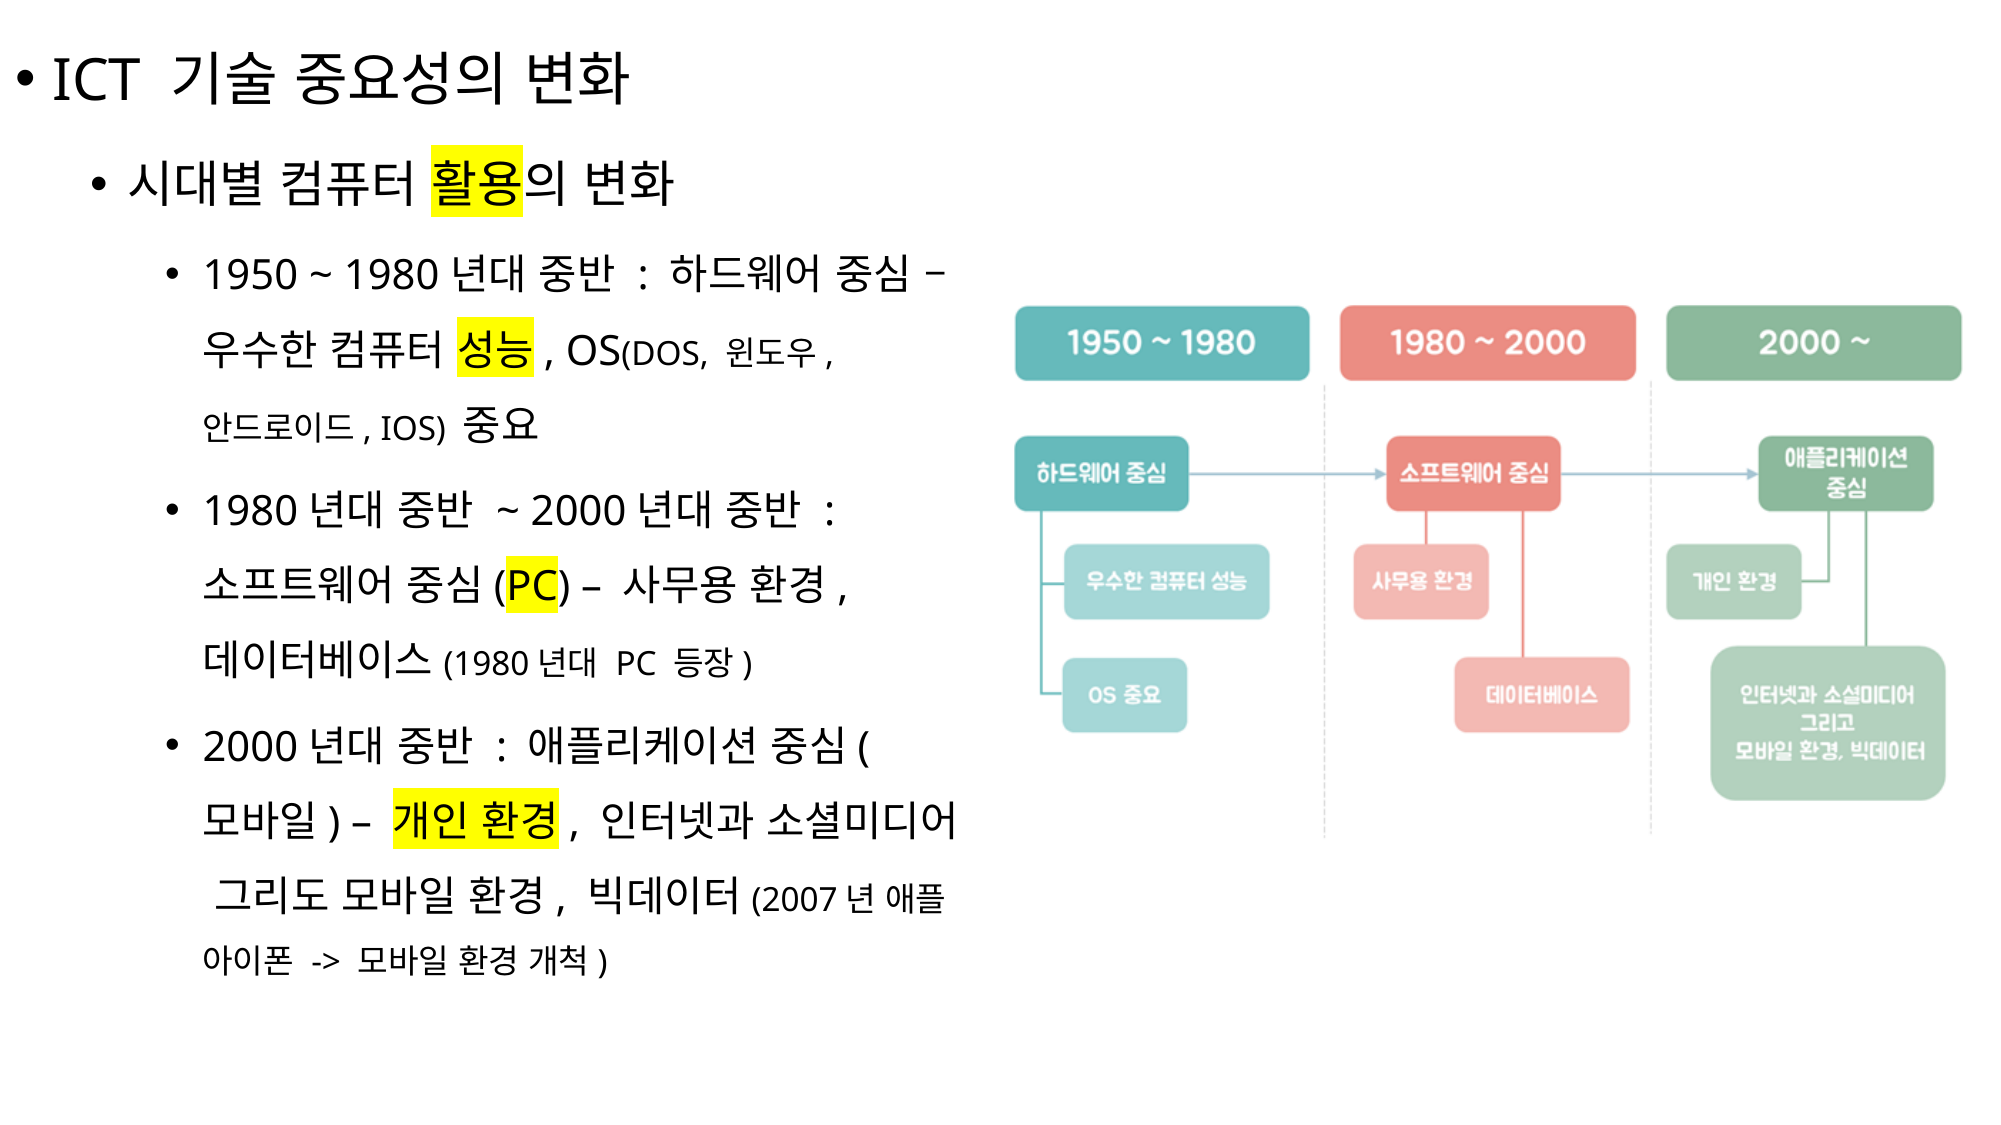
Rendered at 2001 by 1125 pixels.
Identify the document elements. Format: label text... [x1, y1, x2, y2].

picture [976, 274, 2000, 851]
list ICT 기술 중요성의 변화 시대별 컴퓨터 활용의 변화 1950 ~ 1980년대 중반 : 하드웨어 중심 – 우수한 컴퓨터 성능, OS(DOS, 윈도우, 안드로이드, IOS) 중요 1980년대 중반 ~ 2000년대 중반 : 소프트웨어 중심(PC) – 사무용 환경, 데이터베이스(1980년대 PC 등장) 2000년대 중반 : 애플리케이션 중심(모바일) – 개인 환경, 인터넷과 소셜미디어 그리도 모바일 환경, 빅데이터(2007년 애플 아이폰 -> 모바일 환경 개척) [0, 0, 982, 1125]
